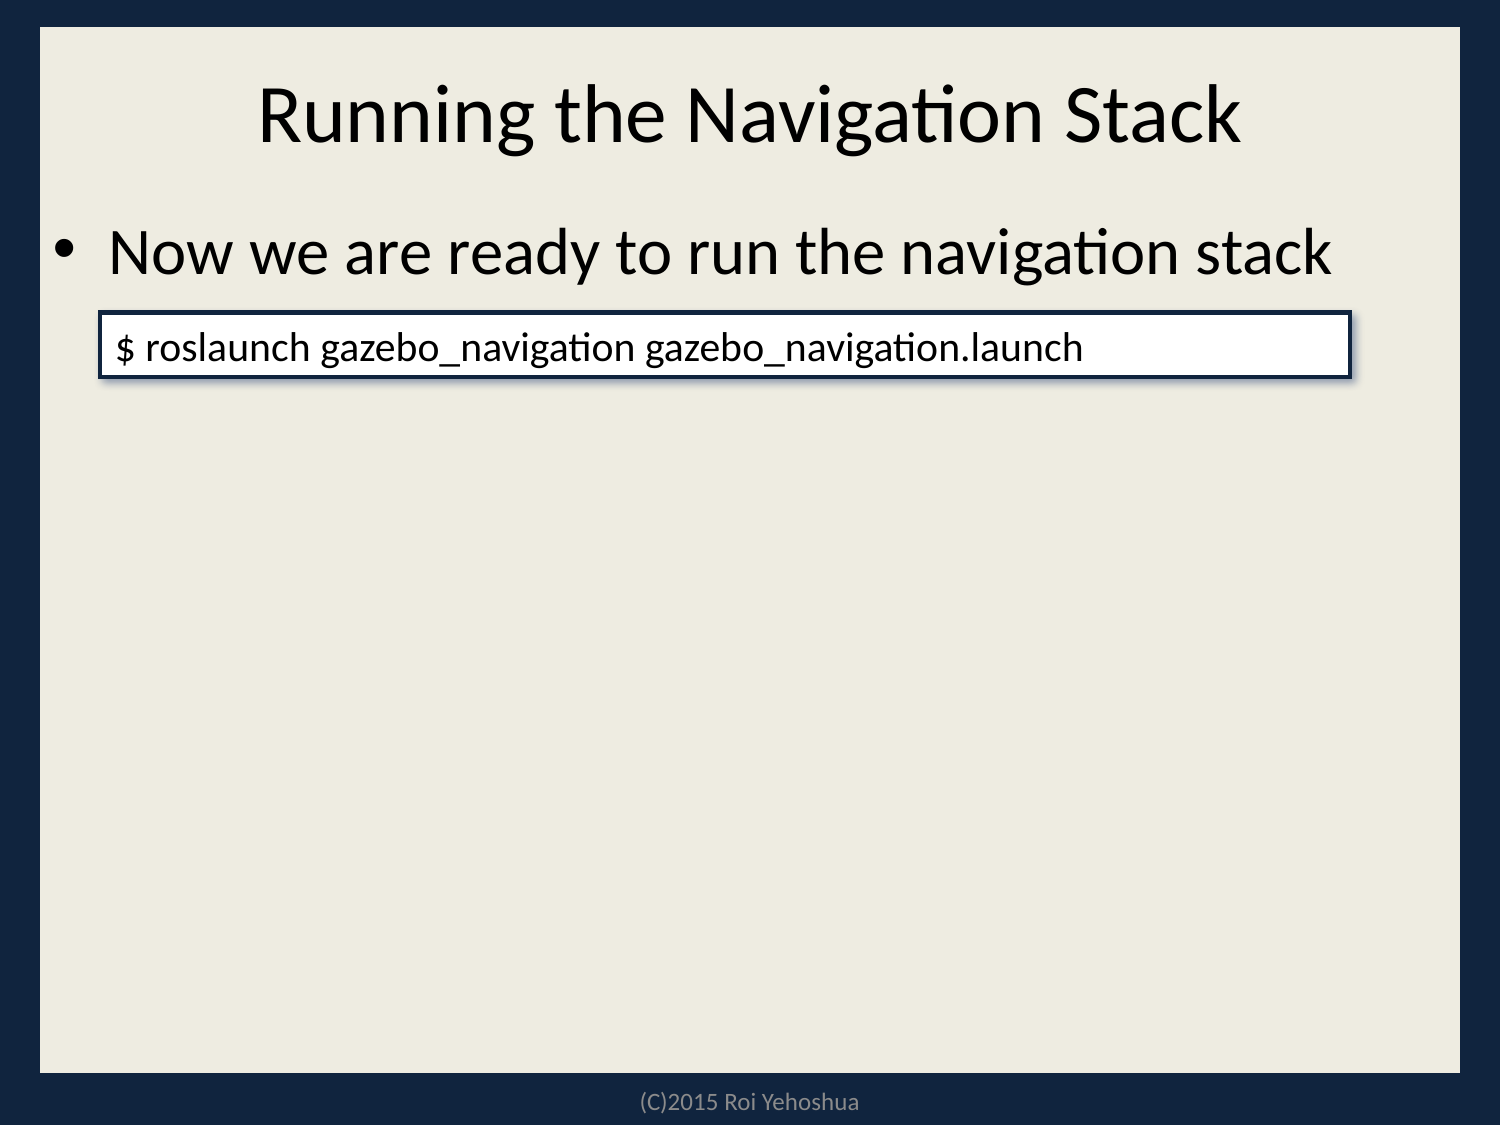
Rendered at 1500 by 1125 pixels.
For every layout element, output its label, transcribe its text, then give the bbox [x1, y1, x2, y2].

text_box $ roslaunch gazebo_navigation gazebo_navigation.launch [99, 312, 1350, 378]
title Running the Navigation Stack [37, 31, 1463, 188]
list Now we are ready to run the navigation stack [37, 200, 1463, 1080]
footer (C)2015 Roi Yehoshua [512, 1074, 988, 1125]
